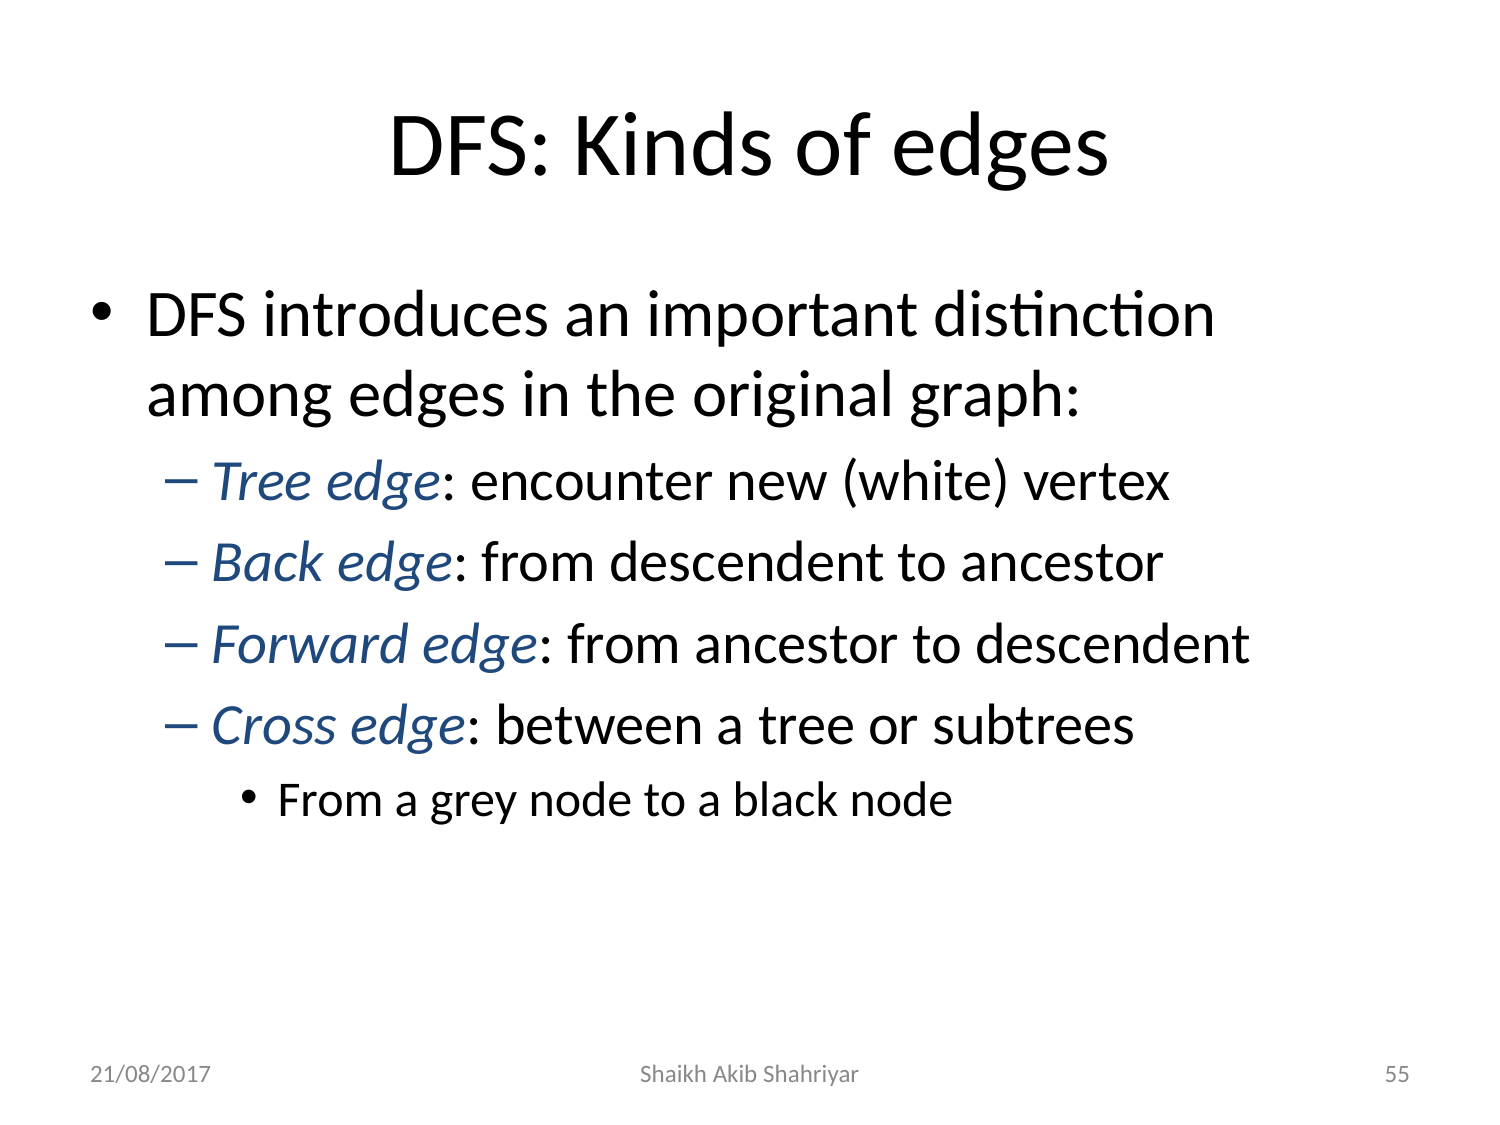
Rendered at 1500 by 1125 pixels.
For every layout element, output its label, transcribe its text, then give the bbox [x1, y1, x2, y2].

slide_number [75, 1042, 425, 1103]
slide_number ‹#› [1074, 1042, 1425, 1103]
title DFS: Kinds of edges [75, 45, 1425, 233]
list DFS introduces an important distinction among edges in the original graph: Tree edge: encounter new (white) vertex Back edge: from descendent to ancestor Forward edge: from ancestor to descendent Cross edge: between a tree or subtrees From a grey node to a black node [75, 262, 1425, 1005]
footer Shaikh Akib Shahriyar [512, 1042, 988, 1103]
